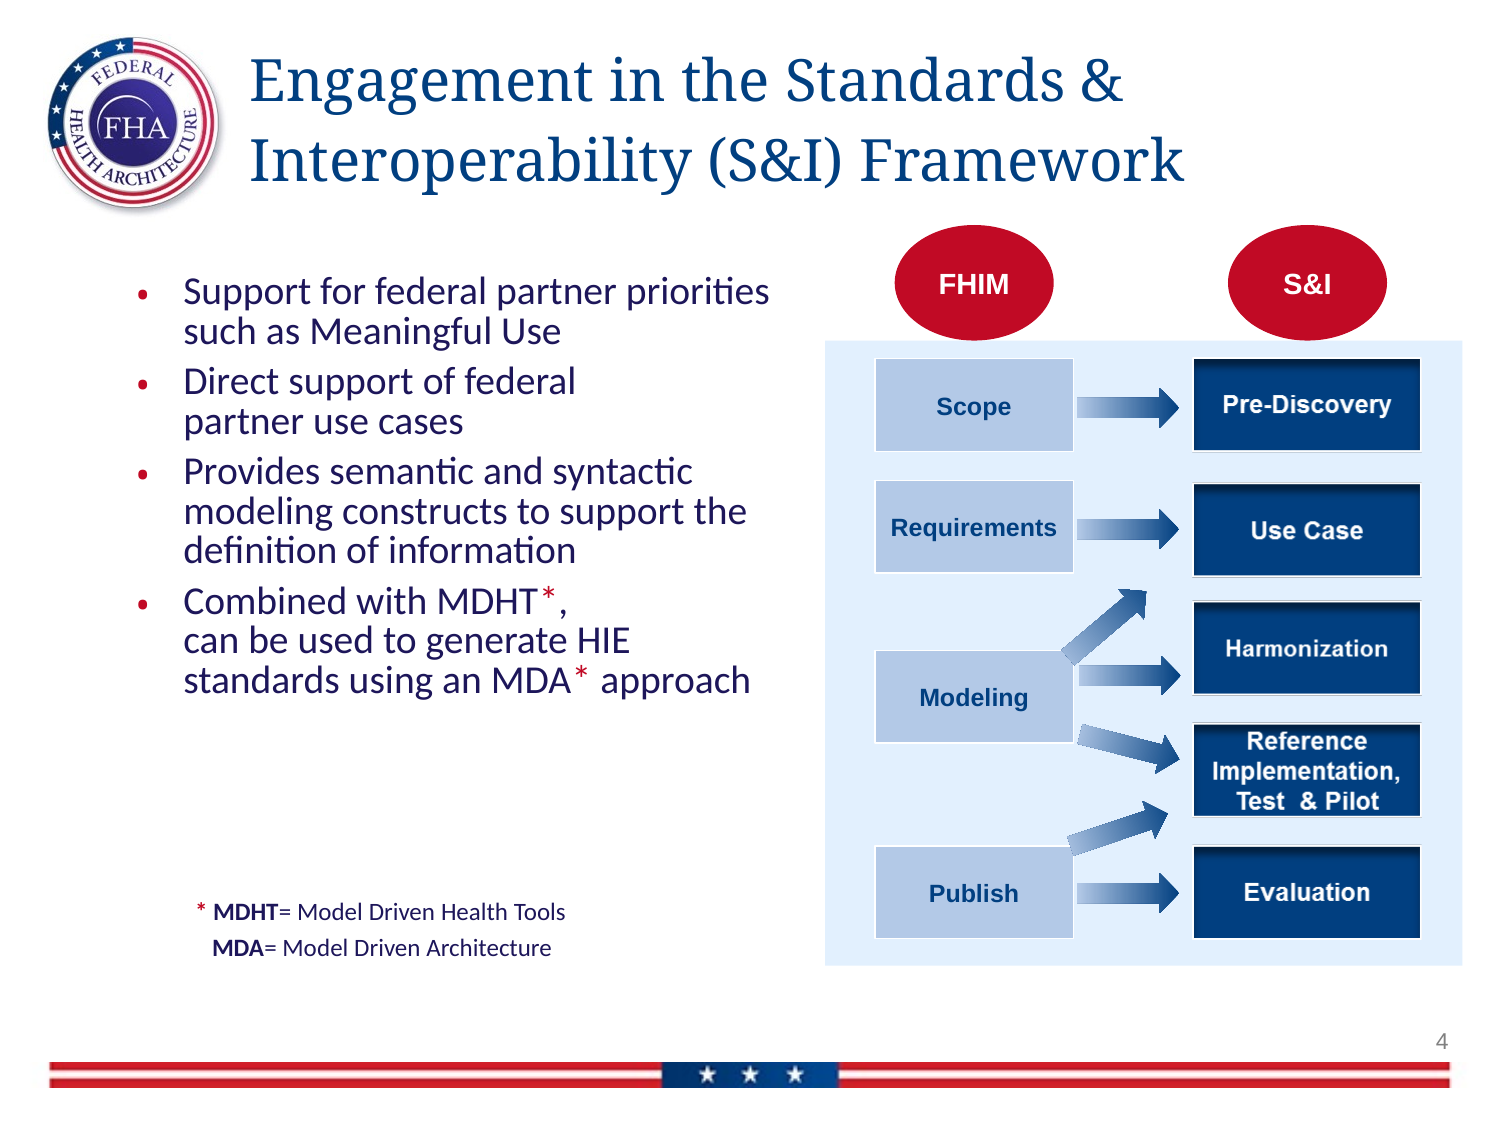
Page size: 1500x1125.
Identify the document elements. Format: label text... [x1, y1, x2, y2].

text_box [825, 340, 1463, 966]
title Engagement in the Standards & Interoperability (S&I) Framework [249, 24, 1500, 213]
text_box * MDHT= Model Driven Health Tools MDA= Model Driven Architecture [187, 887, 650, 969]
list Support for federal partner priorities such as Meaningful Use Direct support of federal partner use cases Provides semantic and syntactic modeling constructs to support the definition of information Combined with MDHT*, can be used to generate HIE standards using an MDA* approach [134, 274, 788, 891]
text_box 4 [1143, 1018, 1456, 1062]
picture [0, 1062, 1500, 1088]
picture [43, 34, 231, 222]
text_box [874, 224, 1428, 941]
